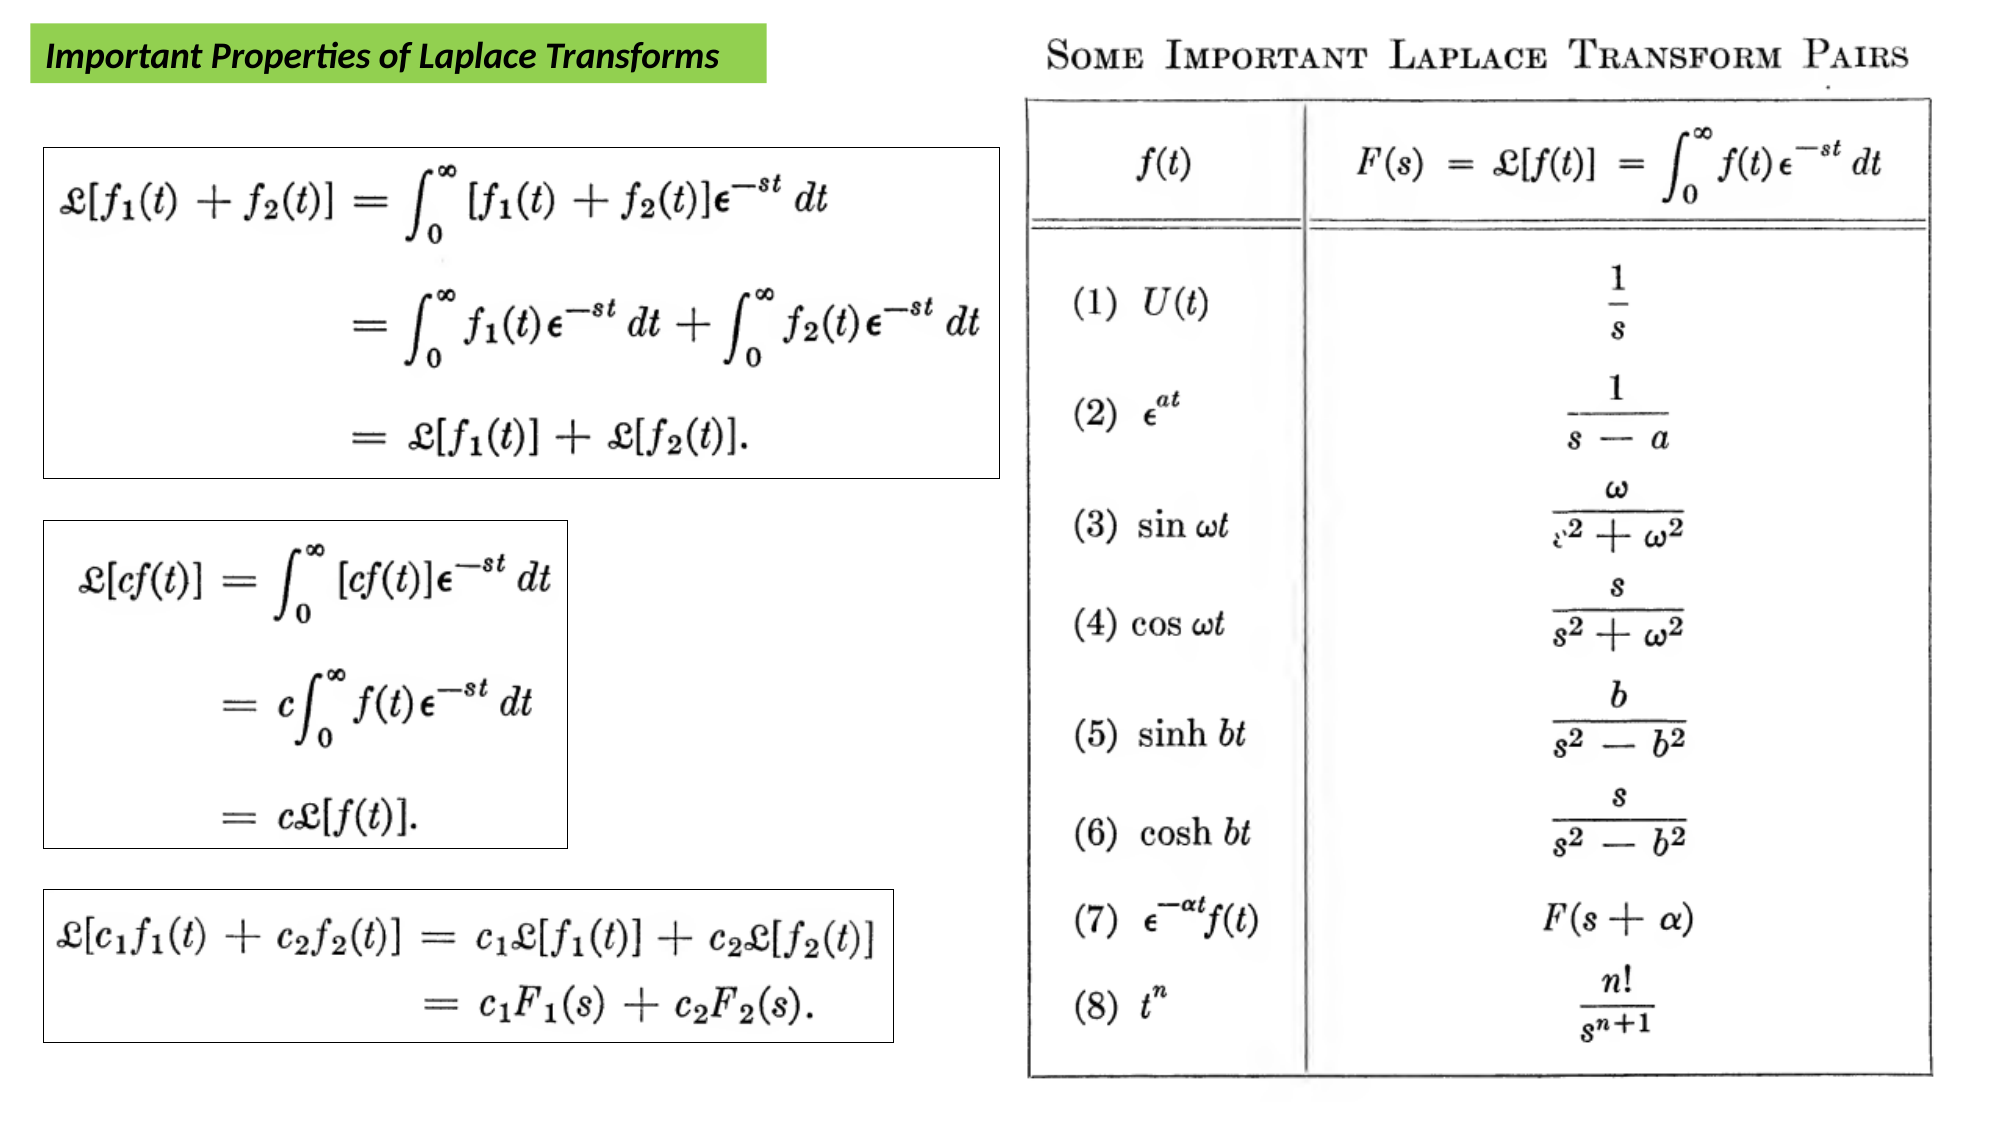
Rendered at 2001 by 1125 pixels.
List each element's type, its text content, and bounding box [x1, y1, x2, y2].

text_box Important Properties of Laplace Transforms [30, 23, 767, 84]
picture [43, 520, 568, 849]
picture [43, 889, 894, 1043]
picture [43, 146, 1001, 479]
picture [1009, 23, 1957, 1102]
